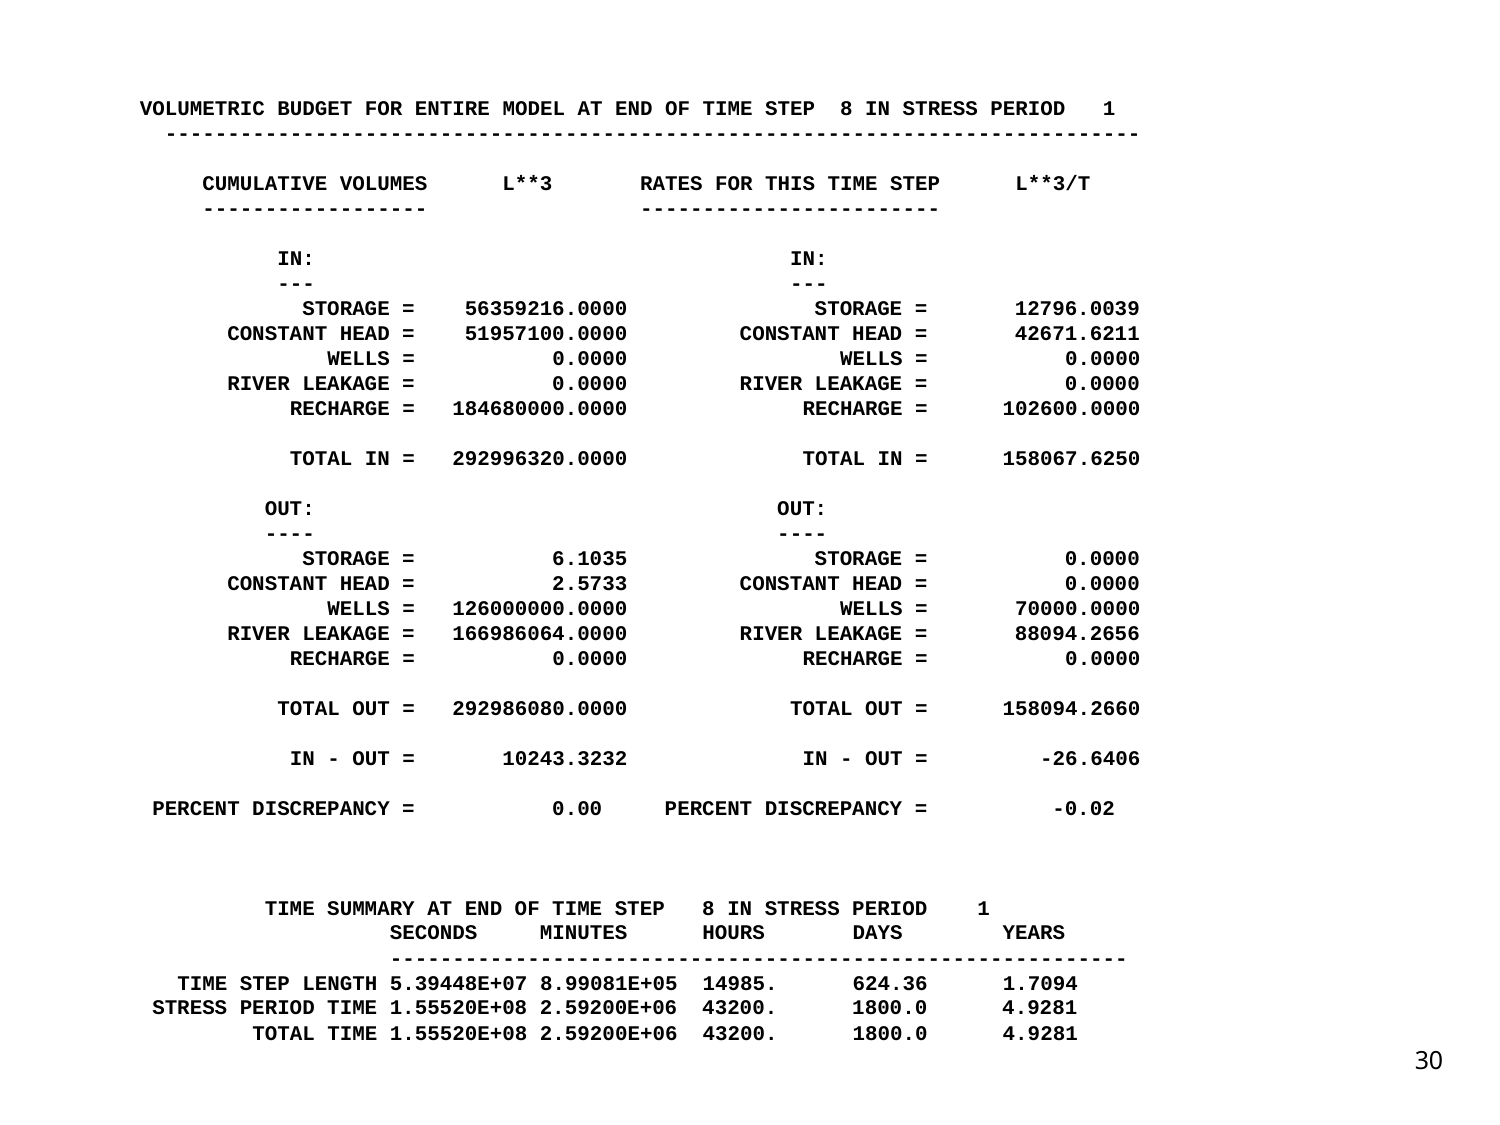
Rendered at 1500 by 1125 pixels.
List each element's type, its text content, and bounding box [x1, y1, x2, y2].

text_box 30 [1399, 1037, 1475, 1087]
text_box VOLUMETRIC BUDGET FOR ENTIRE MODEL AT END OF TIME STEP 8 IN STRESS PERIOD 1 ------------------------------------------------------------------------------ CUMULATIVE VOLUMES L**3 RATES FOR THIS TIME STEP L**3/T ------------------ ------------------------ IN: IN: --- --- STORAGE = 56359216.0000 STORAGE = 12796.0039 CONSTANT HEAD = 51957100.0000 CONSTANT HEAD = 42671.6211 WELLS = 0.0000 WELLS = 0.0000 RIVER LEAKAGE = 0.0000 RIVER LEAKAGE = 0.0000 RECHARGE = 184680000.0000 RECHARGE = 102600.0000 TOTAL IN = 292996320.0000 TOTAL IN = 158067.6250 OUT: OUT: ---- ---- STORAGE = 6.1035 STORAGE = 0.0000 CONSTANT HEAD = 2.5733 CONSTANT HEAD = 0.0000 WELLS = 126000000.0000 WELLS = 70000.0000 RIVER LEAKAGE = 166986064.0000 RIVER LEAKAGE = 88094.2656 RECHARGE = 0.0000 RECHARGE = 0.0000 TOTAL OUT = 292986080.0000 TOTAL OUT = 158094.2660 IN - OUT = 10243.3232 IN - OUT = -26.6406 PERCENT DISCREPANCY = 0.00 PERCENT DISCREPANCY = -0.02 TIME SUMMARY AT END OF TIME STEP 8 IN STRESS PERIOD 1 SECONDS MINUTES HOURS DAYS YEARS ----------------------------------------------------------- TIME STEP LENGTH 5.39448E+07 8.99081E+05 14985. 624.36 1.7094 STRESS PERIOD TIME 1.55520E+08 2.59200E+06 43200. 1800.0 4.9281 TOTAL TIME 1.55520E+08 2.59200E+06 43200. 1800.0 4.9281 [124, 87, 1338, 1052]
